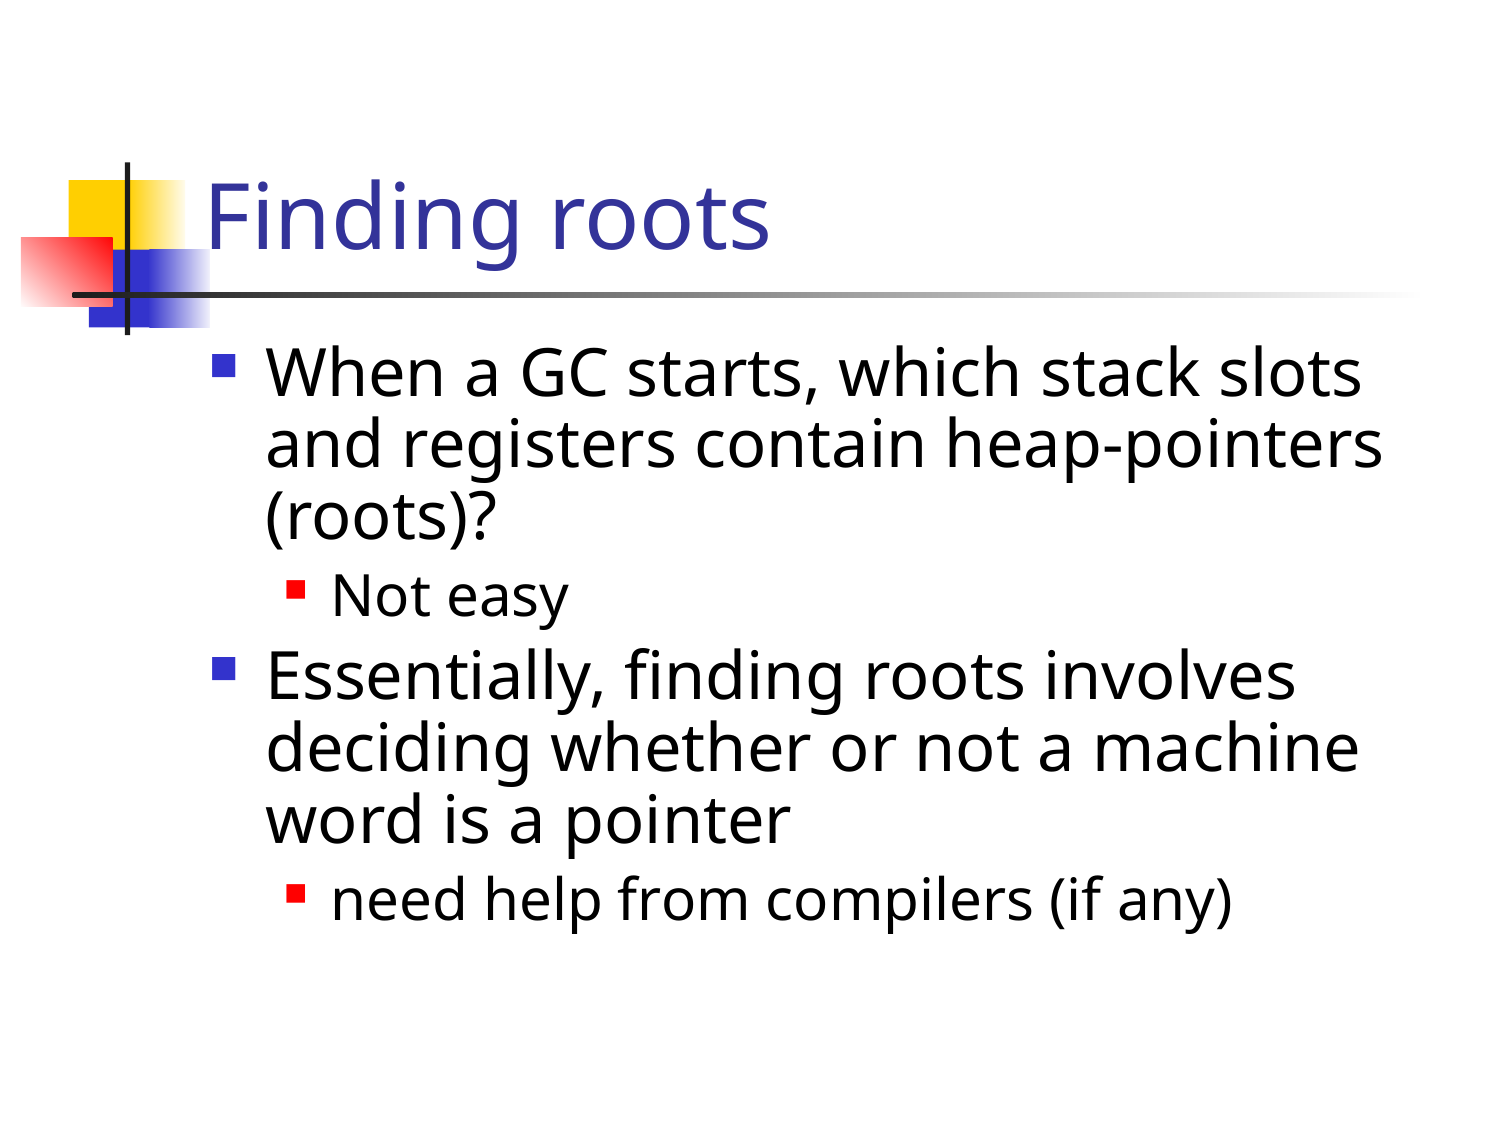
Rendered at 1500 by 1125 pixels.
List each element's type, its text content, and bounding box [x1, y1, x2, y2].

title Finding roots [188, 35, 1468, 275]
list When a GC starts, which stack slots and registers contain heap-pointers (roots)? Not easy Essentially, finding roots involves deciding whether or not a machine word is a pointer need help from compilers (if any) [193, 331, 1469, 1006]
